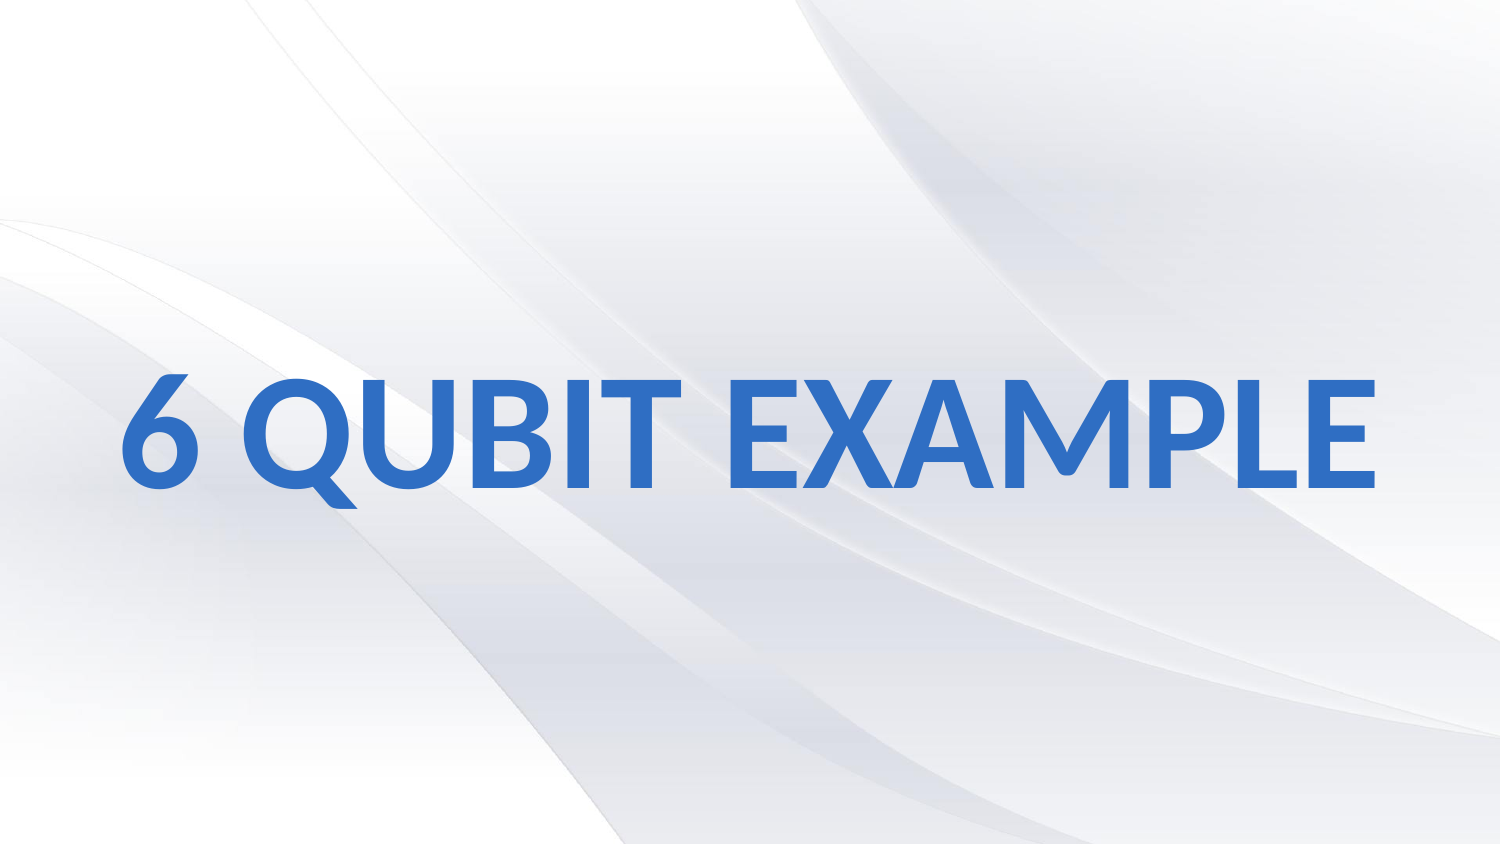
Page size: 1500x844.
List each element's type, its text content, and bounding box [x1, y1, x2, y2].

title 6 QuBIT Example [0, 0, 1500, 844]
